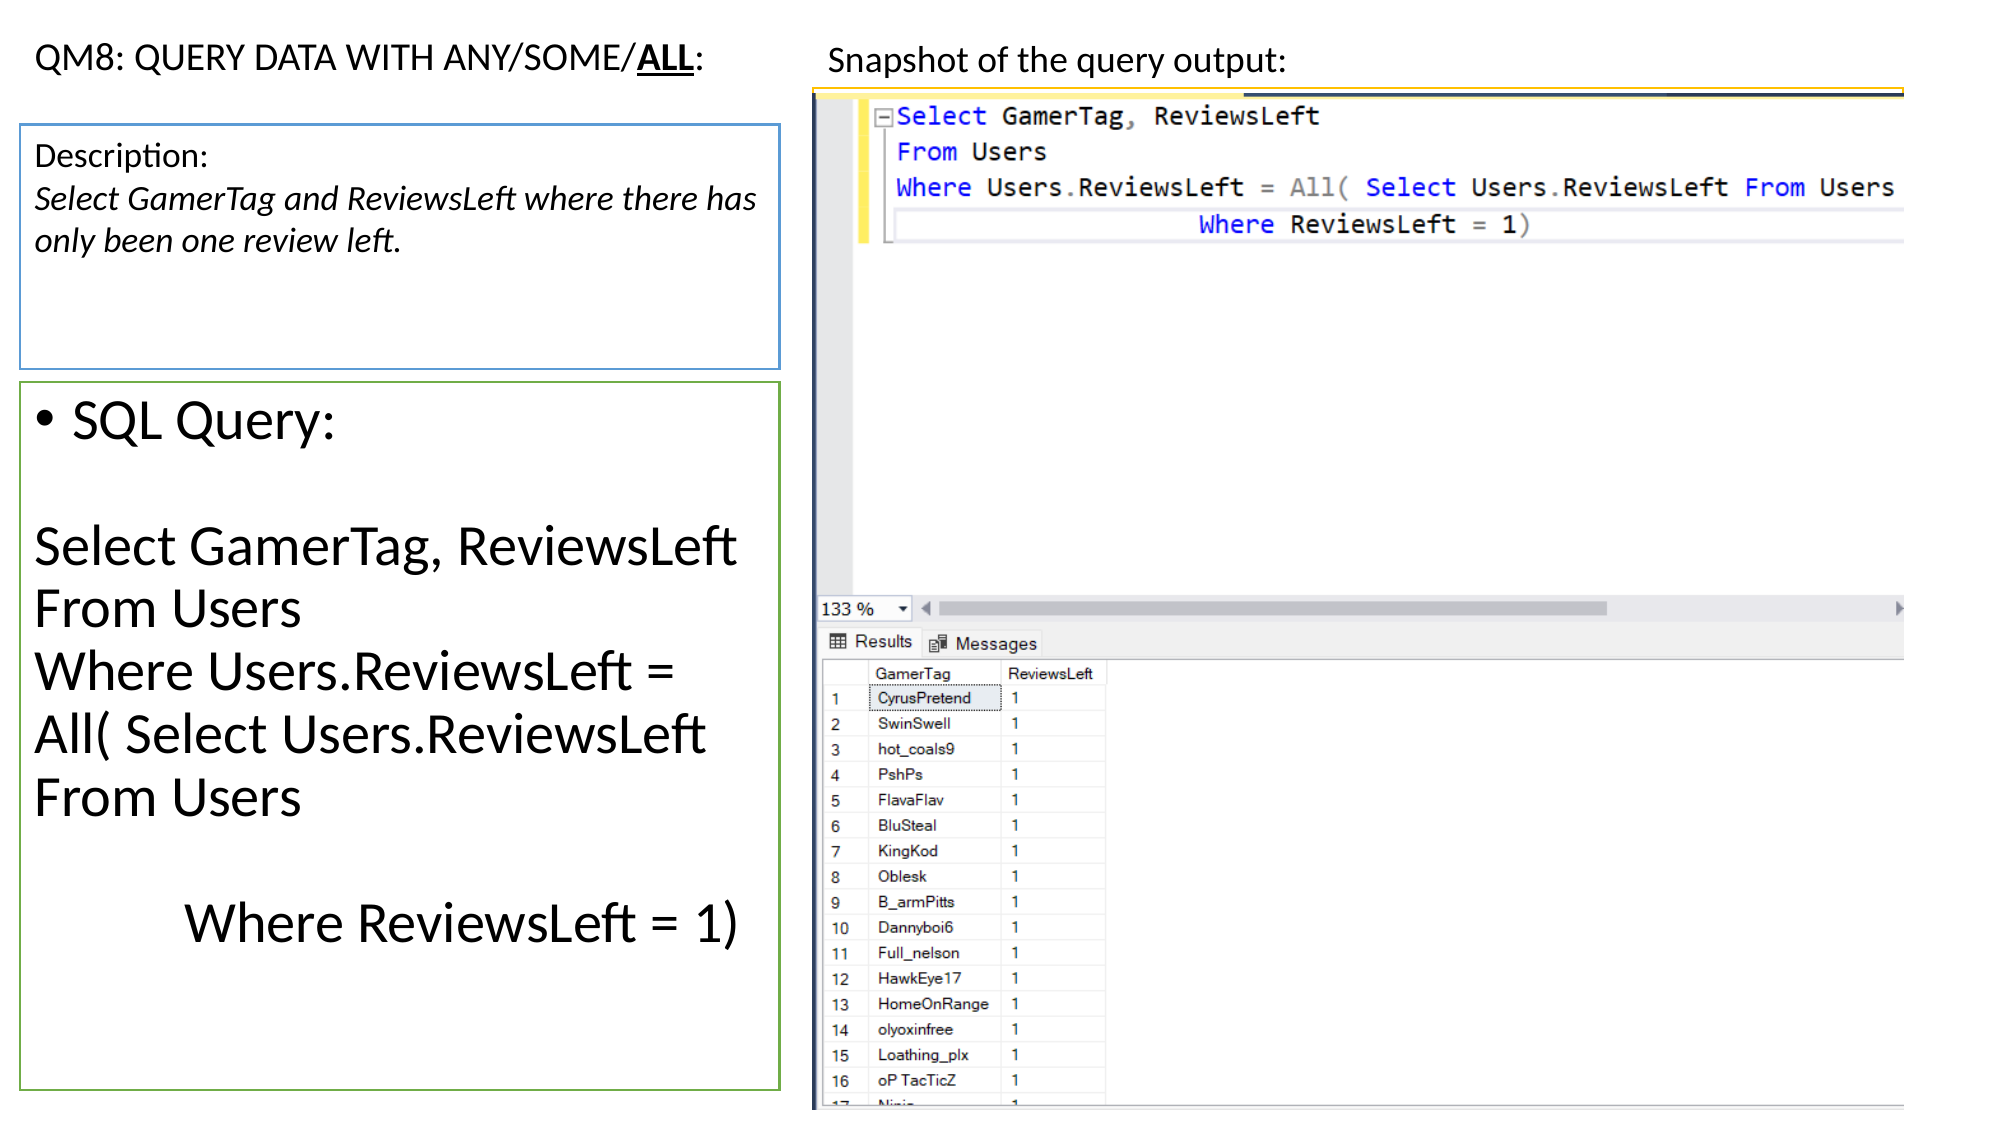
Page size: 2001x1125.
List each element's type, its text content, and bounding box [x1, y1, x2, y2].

title QM8: QUERY DATA WITH ANY/SOME/ALL: [19, 21, 728, 94]
picture [812, 93, 1904, 1110]
text_box Snapshot of the query output: [812, 27, 1309, 88]
text_box Description: Select GamerTag and ReviewsLeft where there has only been one review left. [19, 124, 780, 370]
list SQL Query: Select GamerTag, ReviewsLeft From Users Where Users.ReviewsLeft = All( Select Users.ReviewsLeft From Users Where ReviewsLeft = 1) [19, 381, 780, 1091]
text_box [812, 87, 1904, 93]
